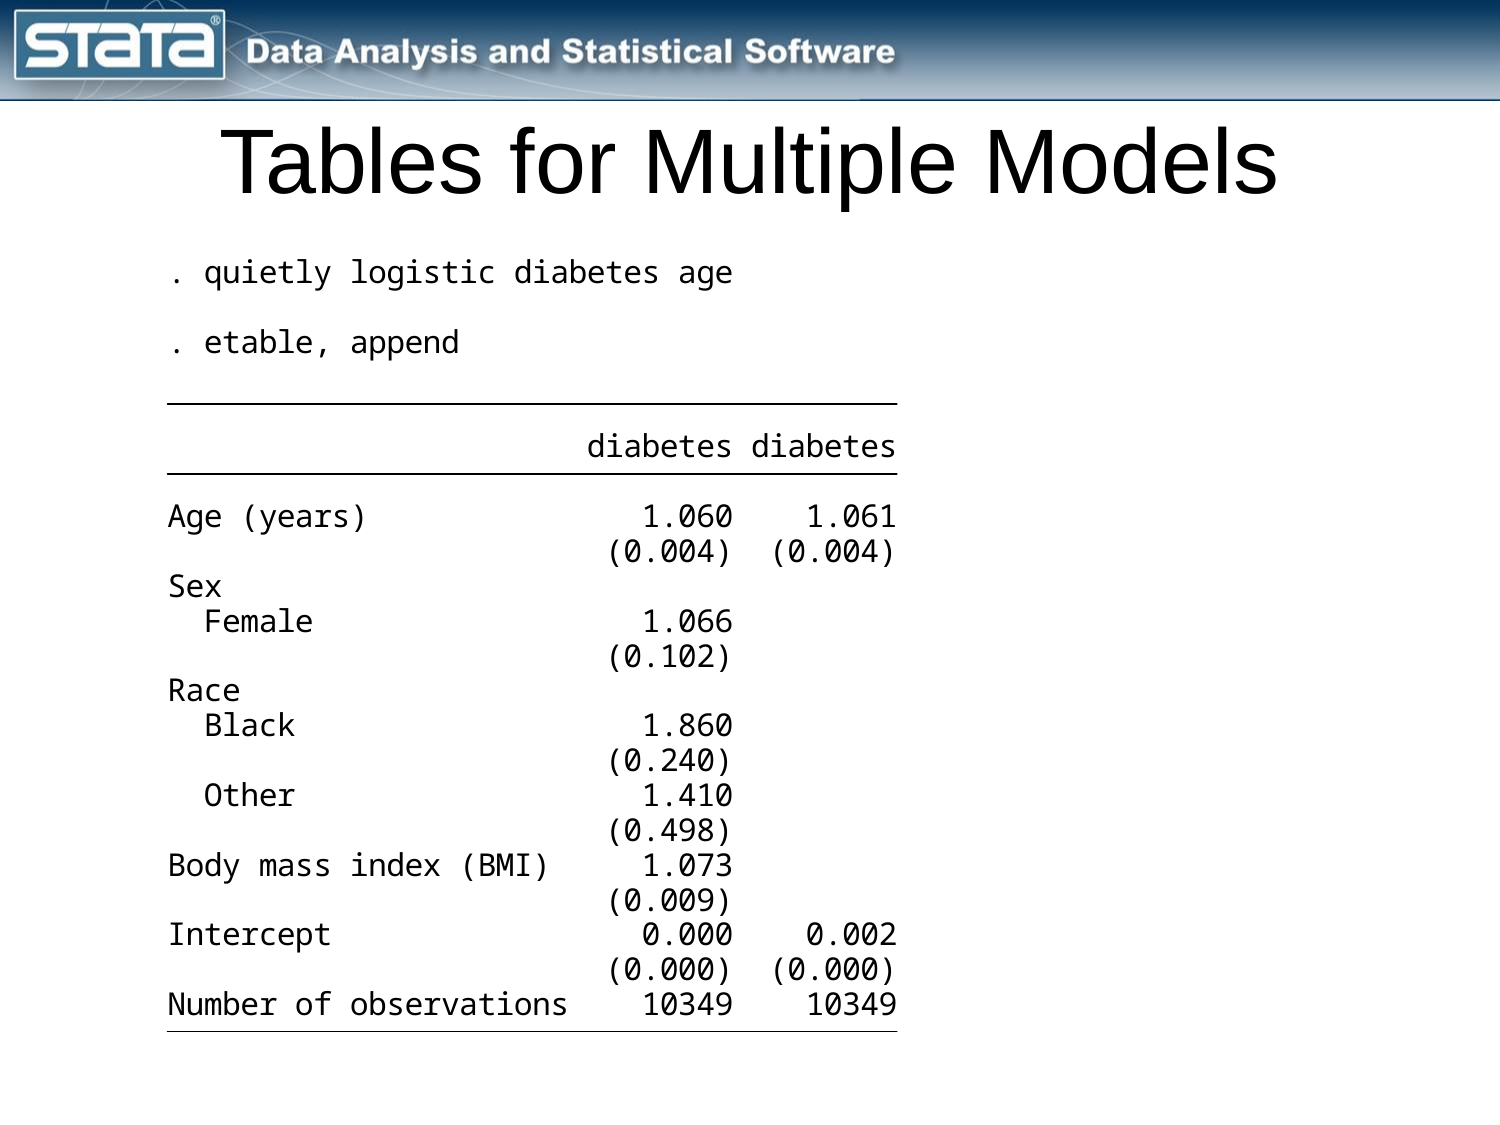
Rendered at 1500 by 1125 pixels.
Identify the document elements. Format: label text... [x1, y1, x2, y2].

title Tables for Multiple Models [0, 108, 1500, 213]
picture [0, 0, 1500, 102]
picture [162, 249, 938, 1052]
